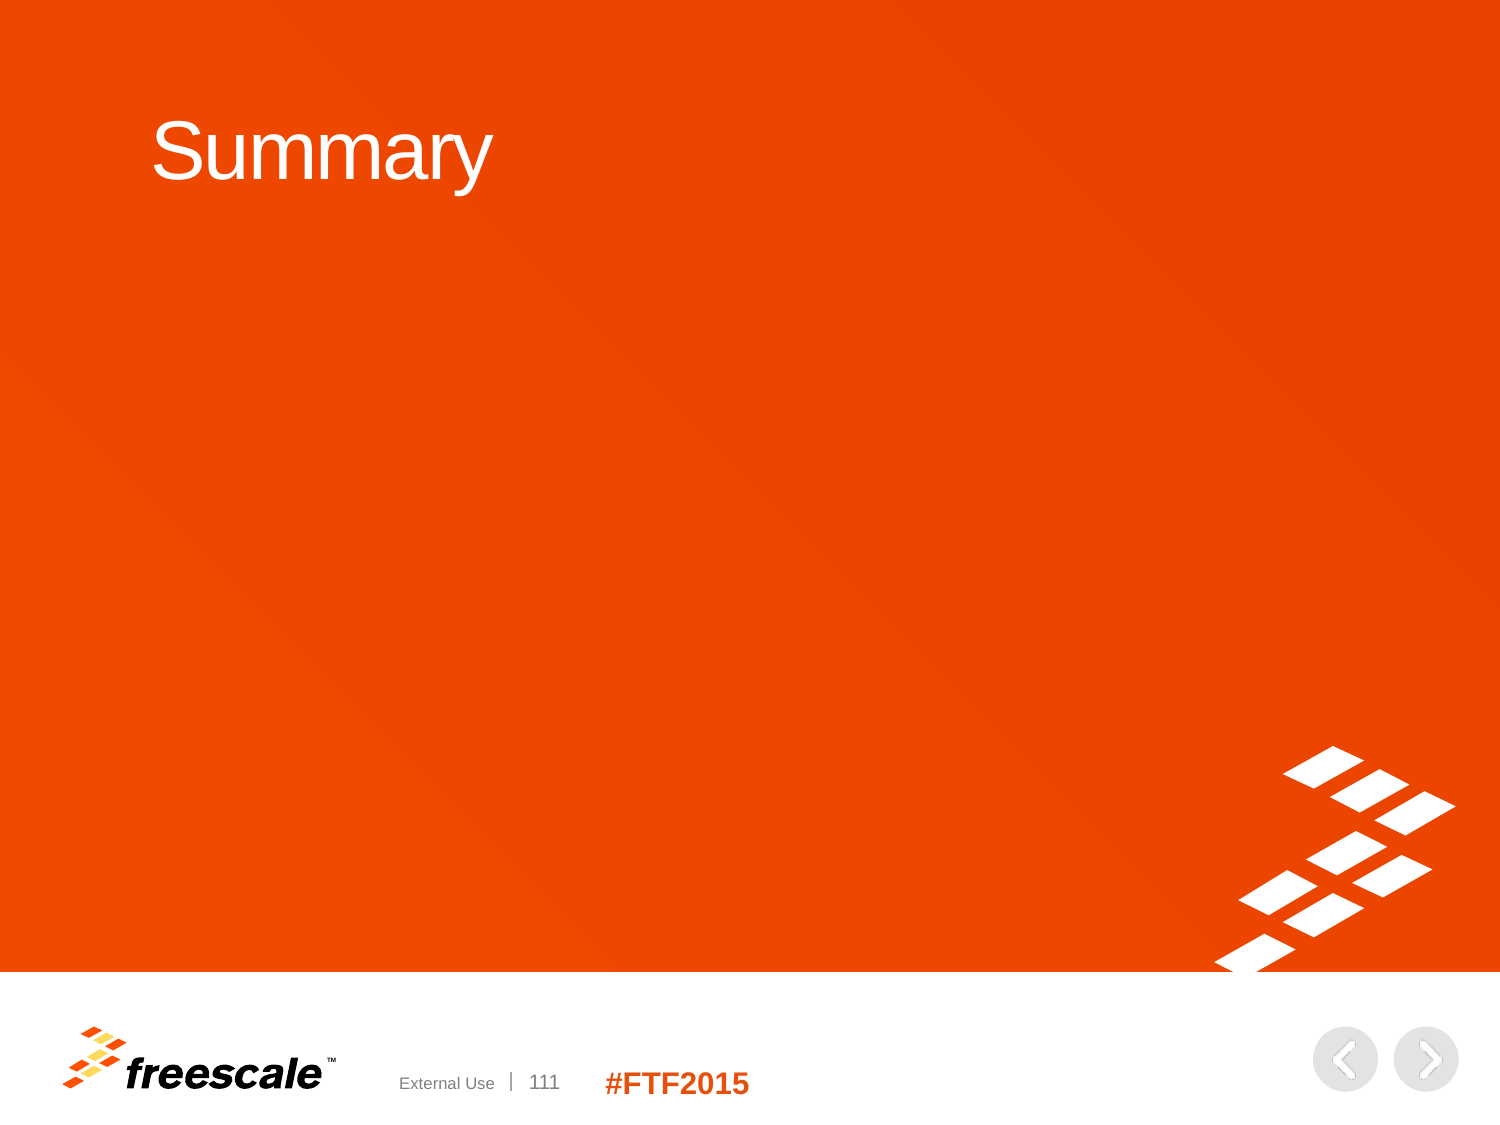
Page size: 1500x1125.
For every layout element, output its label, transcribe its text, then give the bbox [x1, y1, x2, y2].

picture [1400, 1032, 1459, 1088]
picture [1316, 1032, 1376, 1088]
title Summary [134, 88, 1350, 199]
